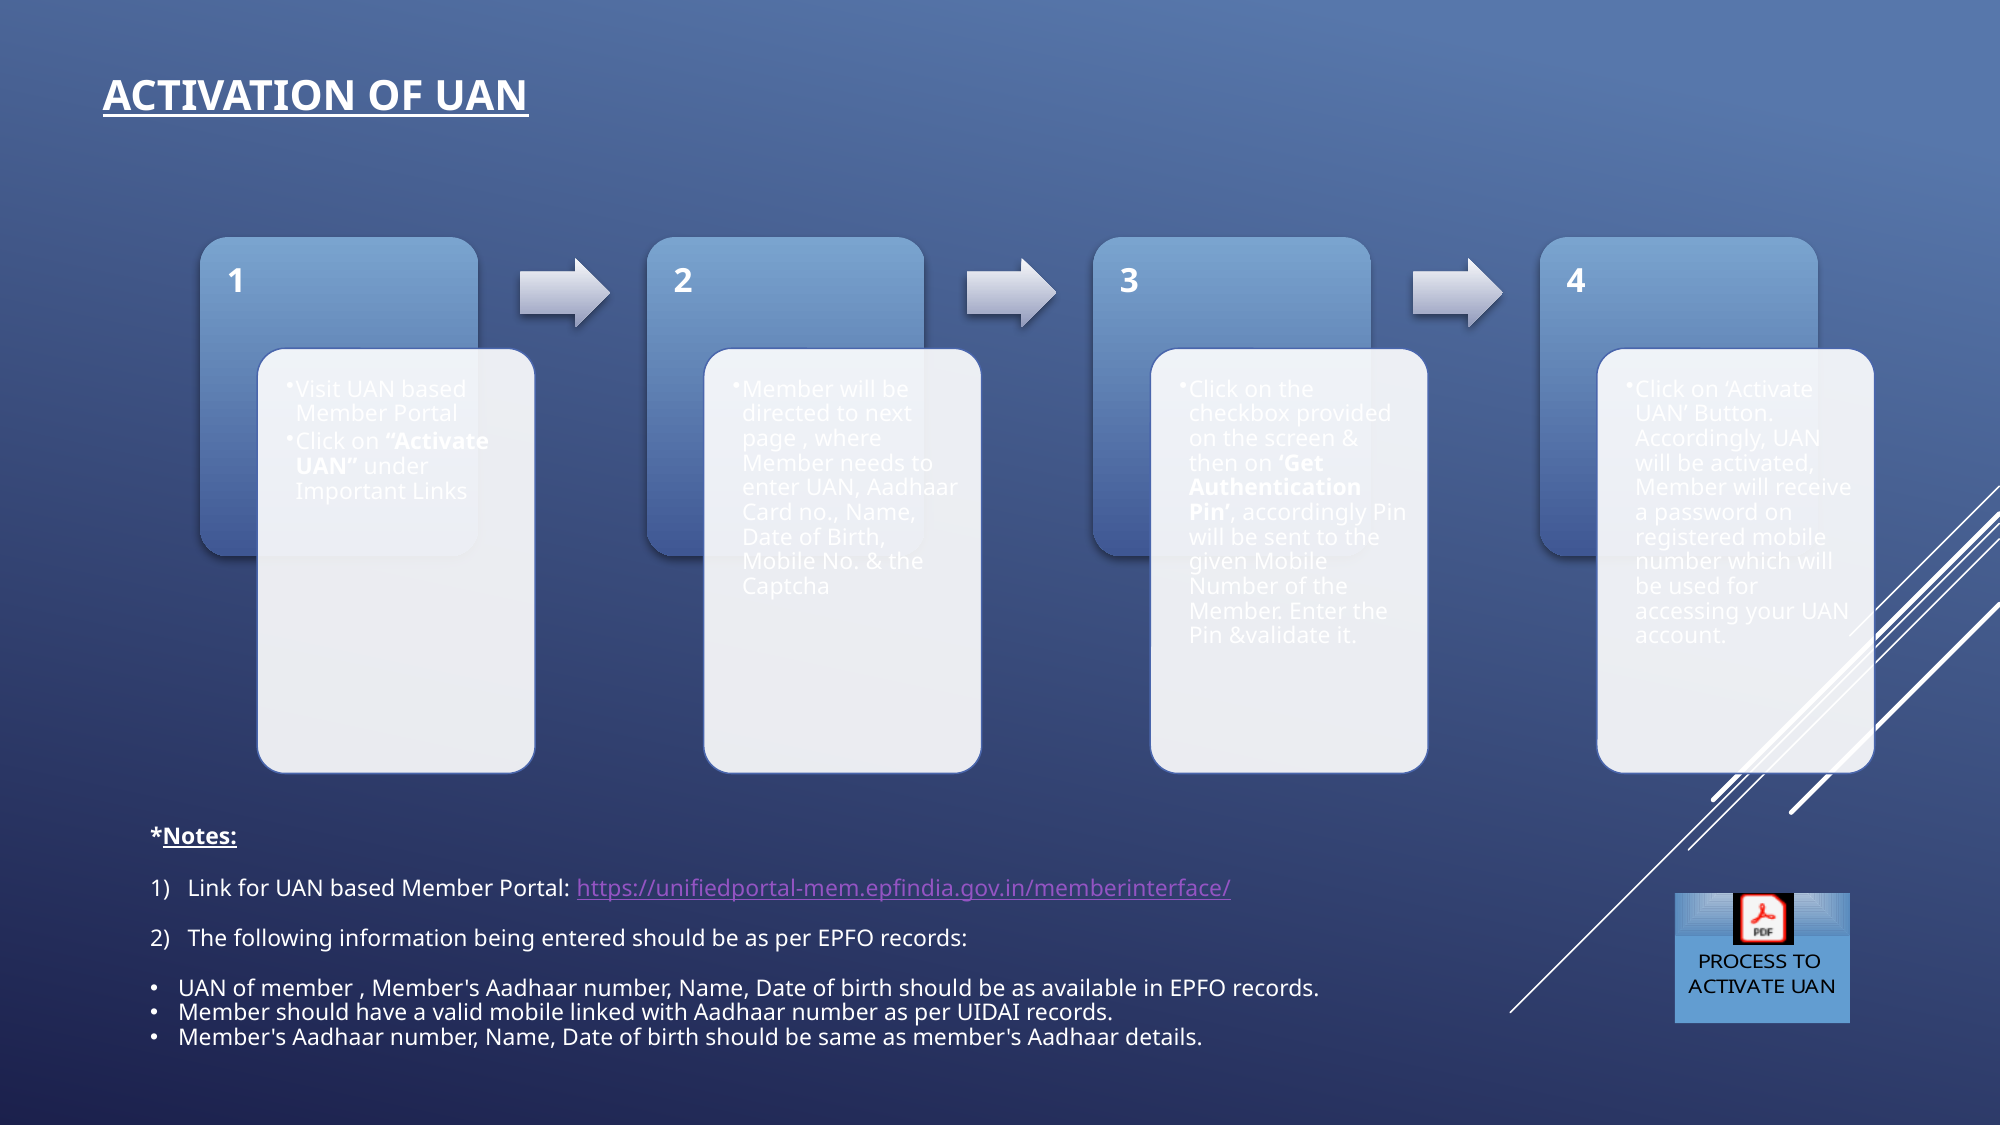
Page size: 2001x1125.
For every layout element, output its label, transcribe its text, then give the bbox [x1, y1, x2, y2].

title ACTIVATION OF UAN [87, 62, 663, 126]
text_box *Notes: Link for UAN based Member Portal: https://unifiedportal-mem.epfindia.gov.in/memberinterface/ The following information being entered should be as per EPFO records: UAN of member , Member's Aadhaar number, Name, Date of birth should be as available in EPFO records. Member should have a valid mobile linked with Aadhaar number as per UIDAI records. Member's Aadhaar number, Name, Date of birth should be same as member's Aadhaar details. [150, 862, 1850, 1038]
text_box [199, 236, 1876, 775]
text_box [1674, 892, 1851, 1024]
